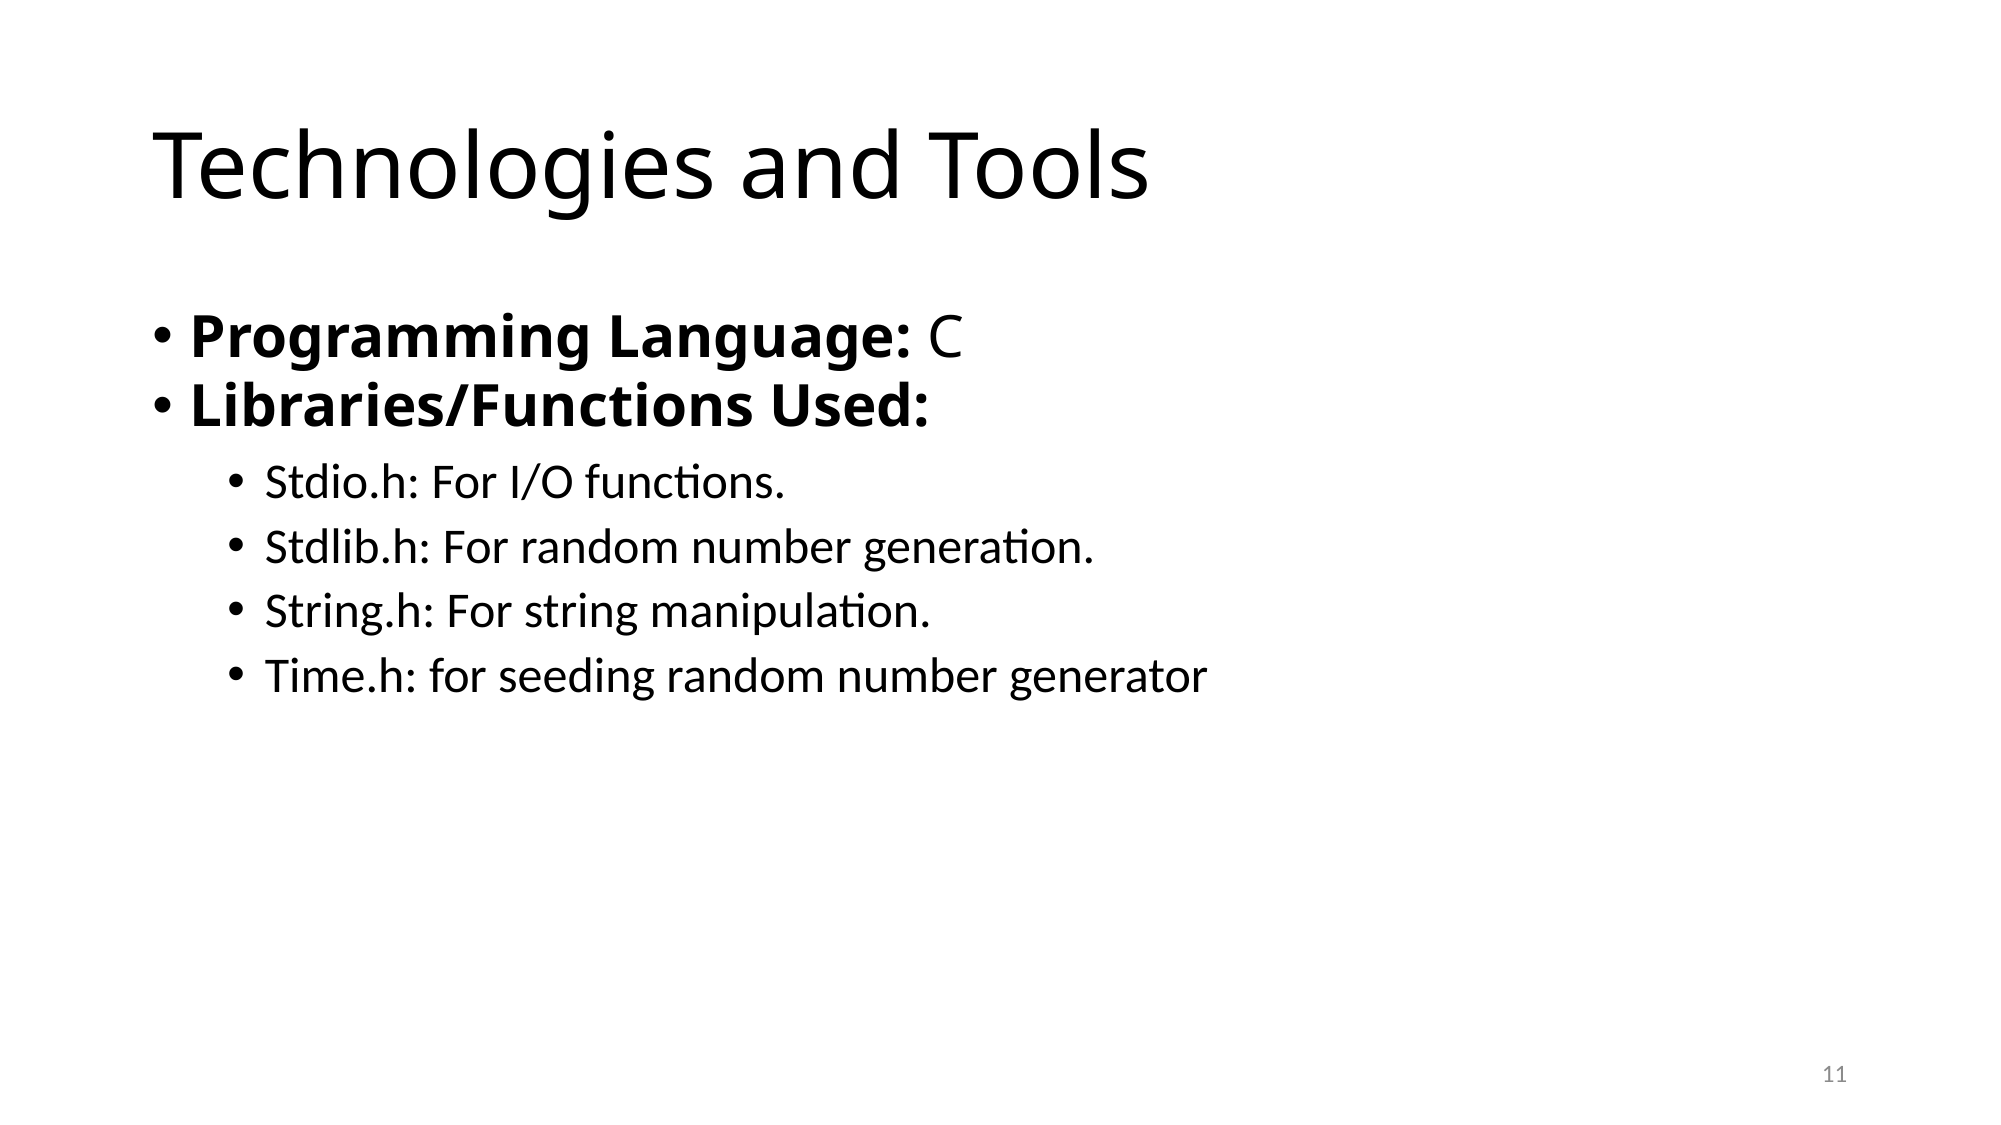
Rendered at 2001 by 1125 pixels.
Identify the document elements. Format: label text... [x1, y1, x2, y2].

title Technologies and Tools [137, 59, 1863, 278]
slide_number 11 [1412, 1042, 1863, 1103]
list Programming Language: C Libraries/Functions Used: Stdio.h: For I/O functions. Stdlib.h: For random number generation. String.h: For string manipulation. Time.h: for seeding random number generator [137, 299, 1863, 1014]
